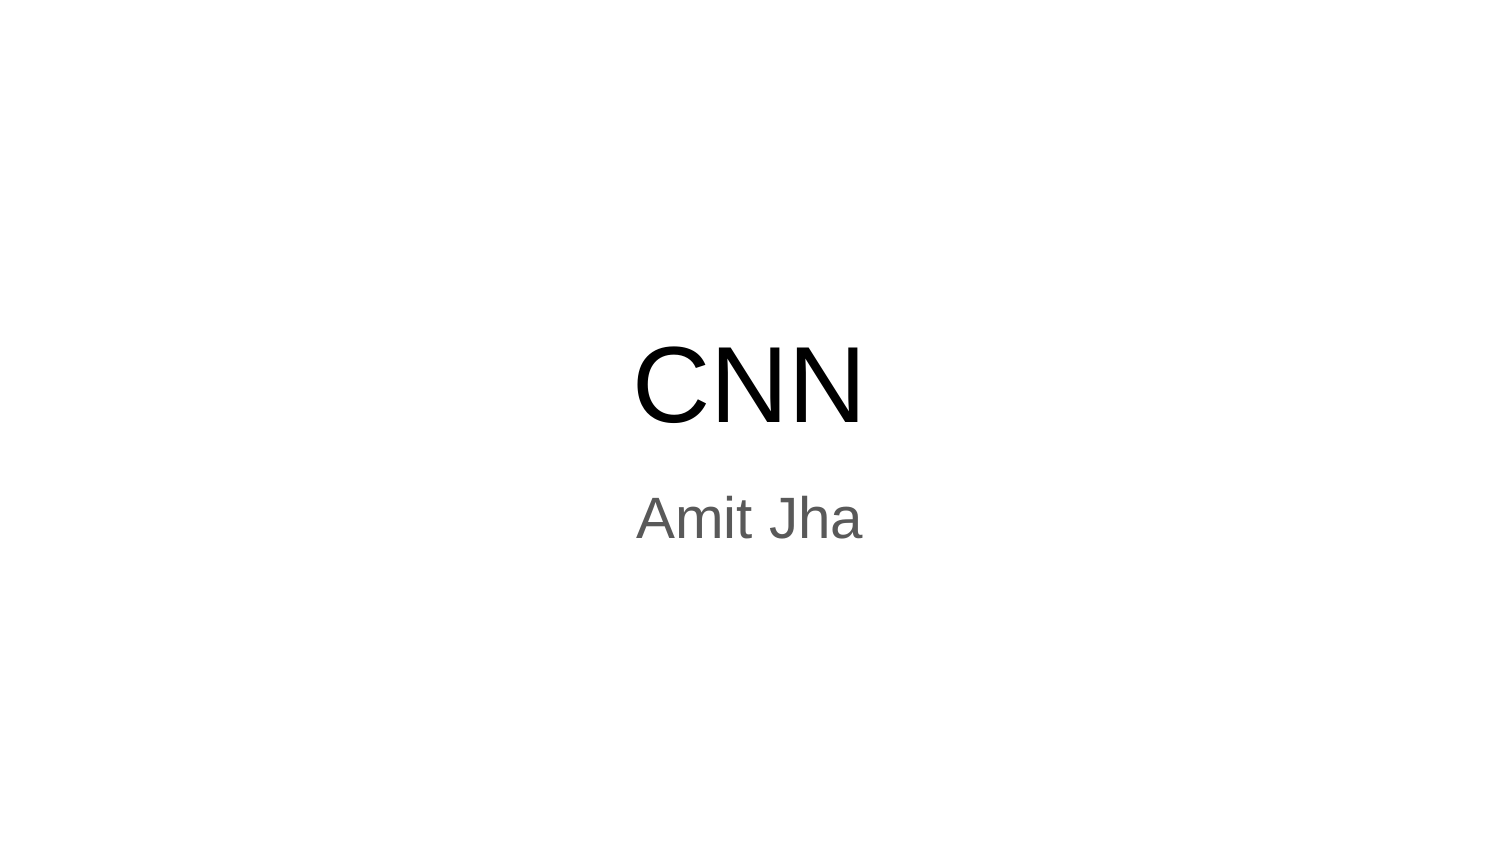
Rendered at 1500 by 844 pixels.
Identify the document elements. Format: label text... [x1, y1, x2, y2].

title CNN [51, 122, 1449, 459]
subtitle Amit Jha [51, 464, 1449, 595]
